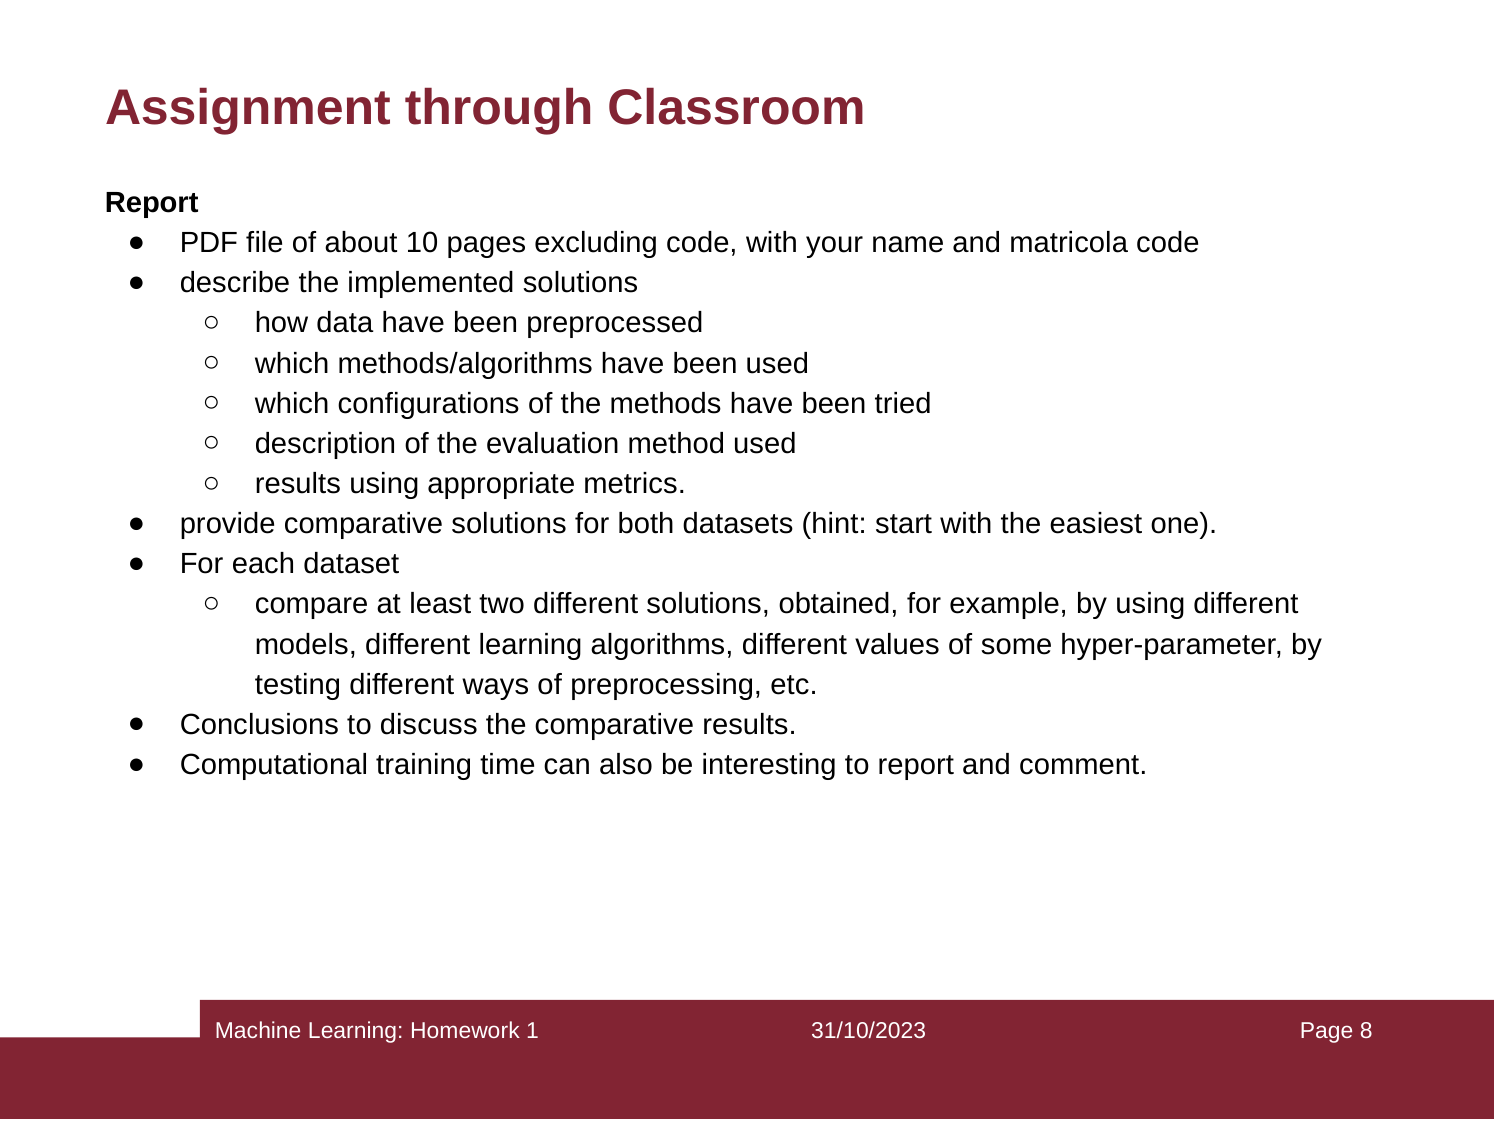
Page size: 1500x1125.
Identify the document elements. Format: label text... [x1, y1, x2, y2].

text_box Machine Learning: Homework 1 [200, 1008, 574, 1056]
text_box Assignment through Classroom [90, 67, 1425, 134]
text_box Page ‹#› [1074, 1008, 1388, 1084]
text_box 31/10/2023 [712, 1008, 1025, 1056]
text_box [46, 134, 1471, 945]
text_box Report PDF file of about 10 pages excluding code, with your name and matricola code describe the implemented solutions how data have been preprocessed which methods/algorithms have been used which configurations of the methods have been tried description of the evaluation method used results using appropriate metrics. provide comparative solutions for both datasets (hint: start with the easiest one). For each dataset compare at least two different solutions, obtained, for example, by using different models, different learning algorithms, different values of some hyper-parameter, by testing different ways of preprocessing, etc. Conclusions to discuss the comparative results. Computational training time can also be interesting to report and comment. [90, 170, 1381, 955]
